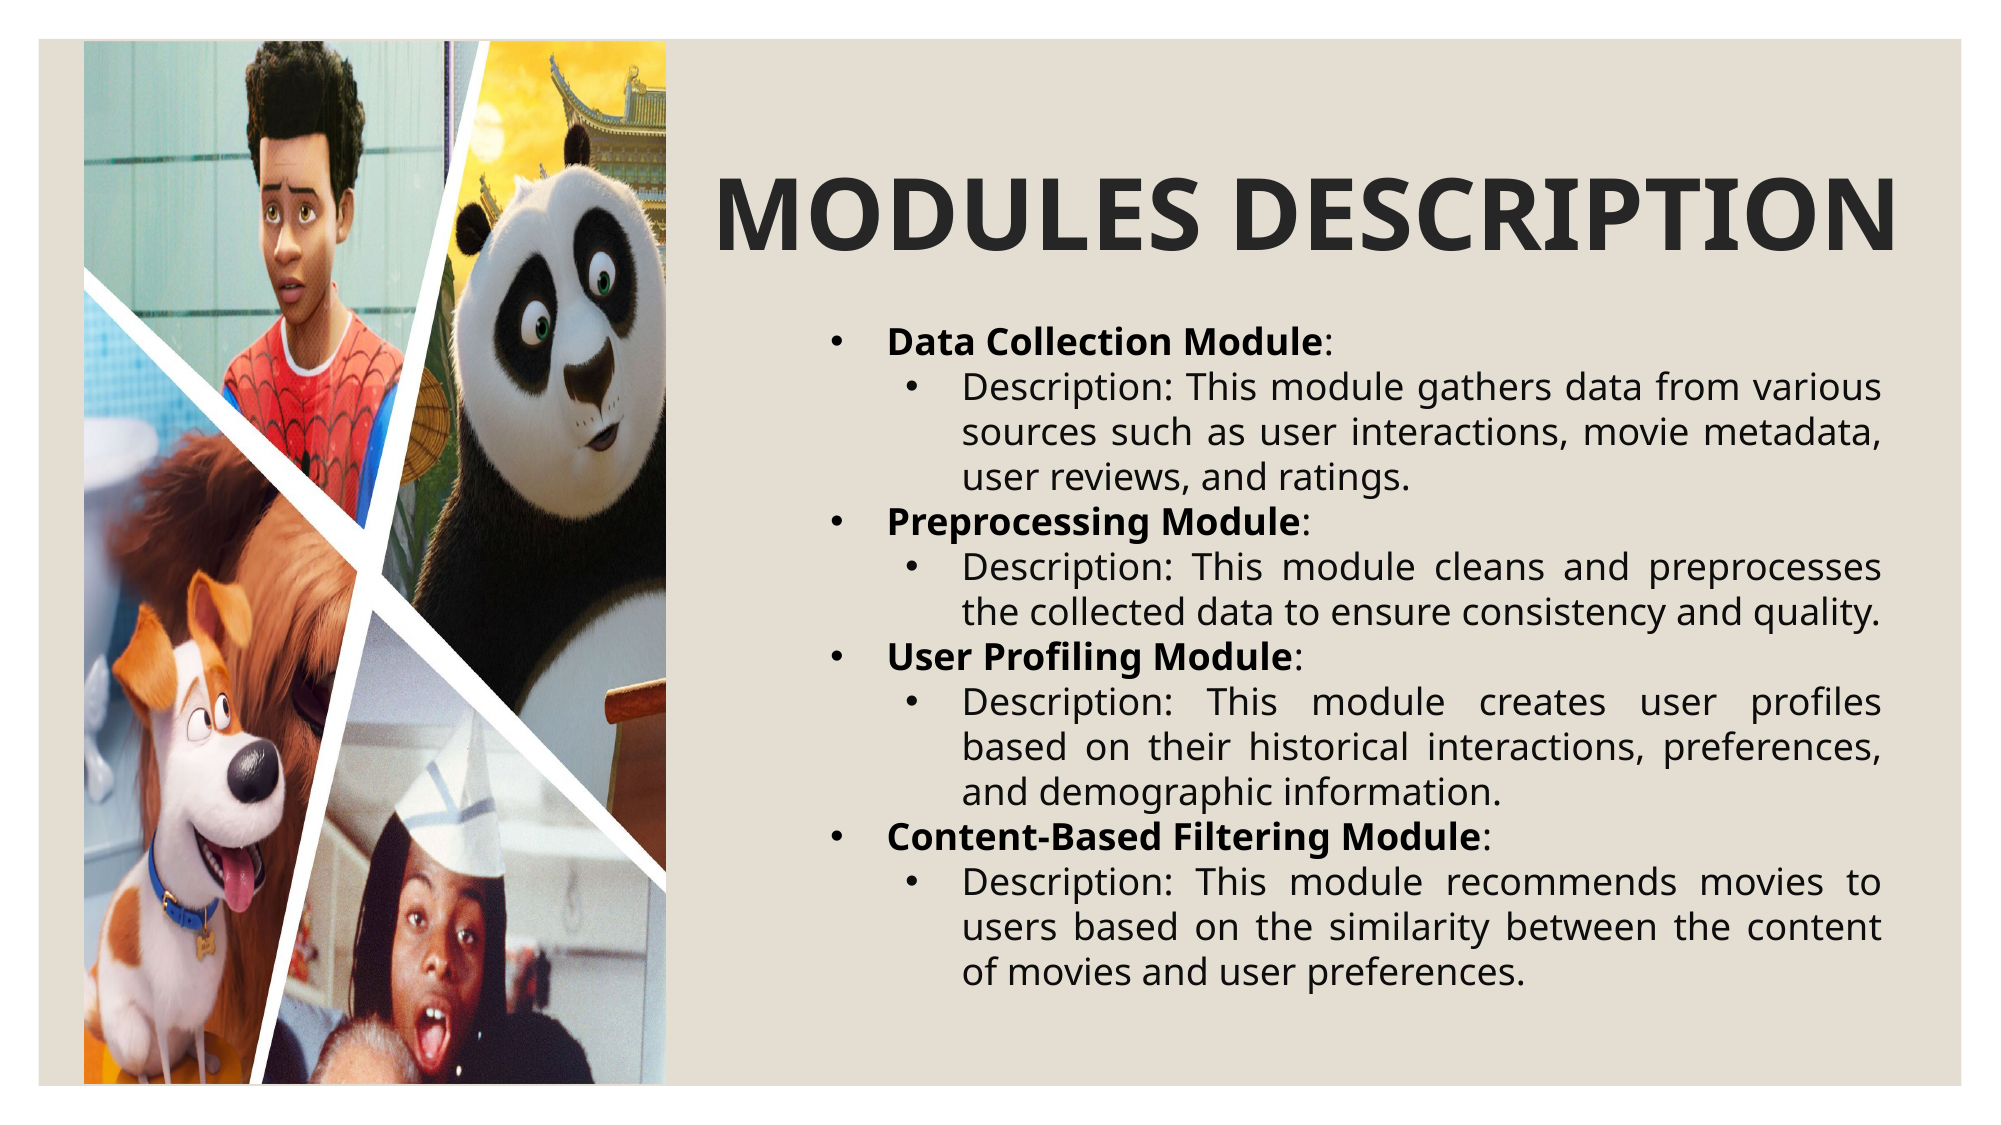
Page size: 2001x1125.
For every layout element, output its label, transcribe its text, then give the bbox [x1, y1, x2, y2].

picture [84, 41, 666, 1084]
title MODULES DESCRIPTION [673, 105, 1918, 331]
text_box Data Collection Module: Description: This module gathers data from various sources such as user interactions, movie metadata, user reviews, and ratings. Preprocessing Module: Description: This module cleans and preprocesses the collected data to ensure consistency and quality. User Profiling Module: Description: This module creates user profiles based on their historical interactions, preferences, and demographic information. Content-Based Filtering Module: Description: This module recommends movies to users based on the similarity between the content of movies and user preferences. [815, 310, 1898, 1046]
